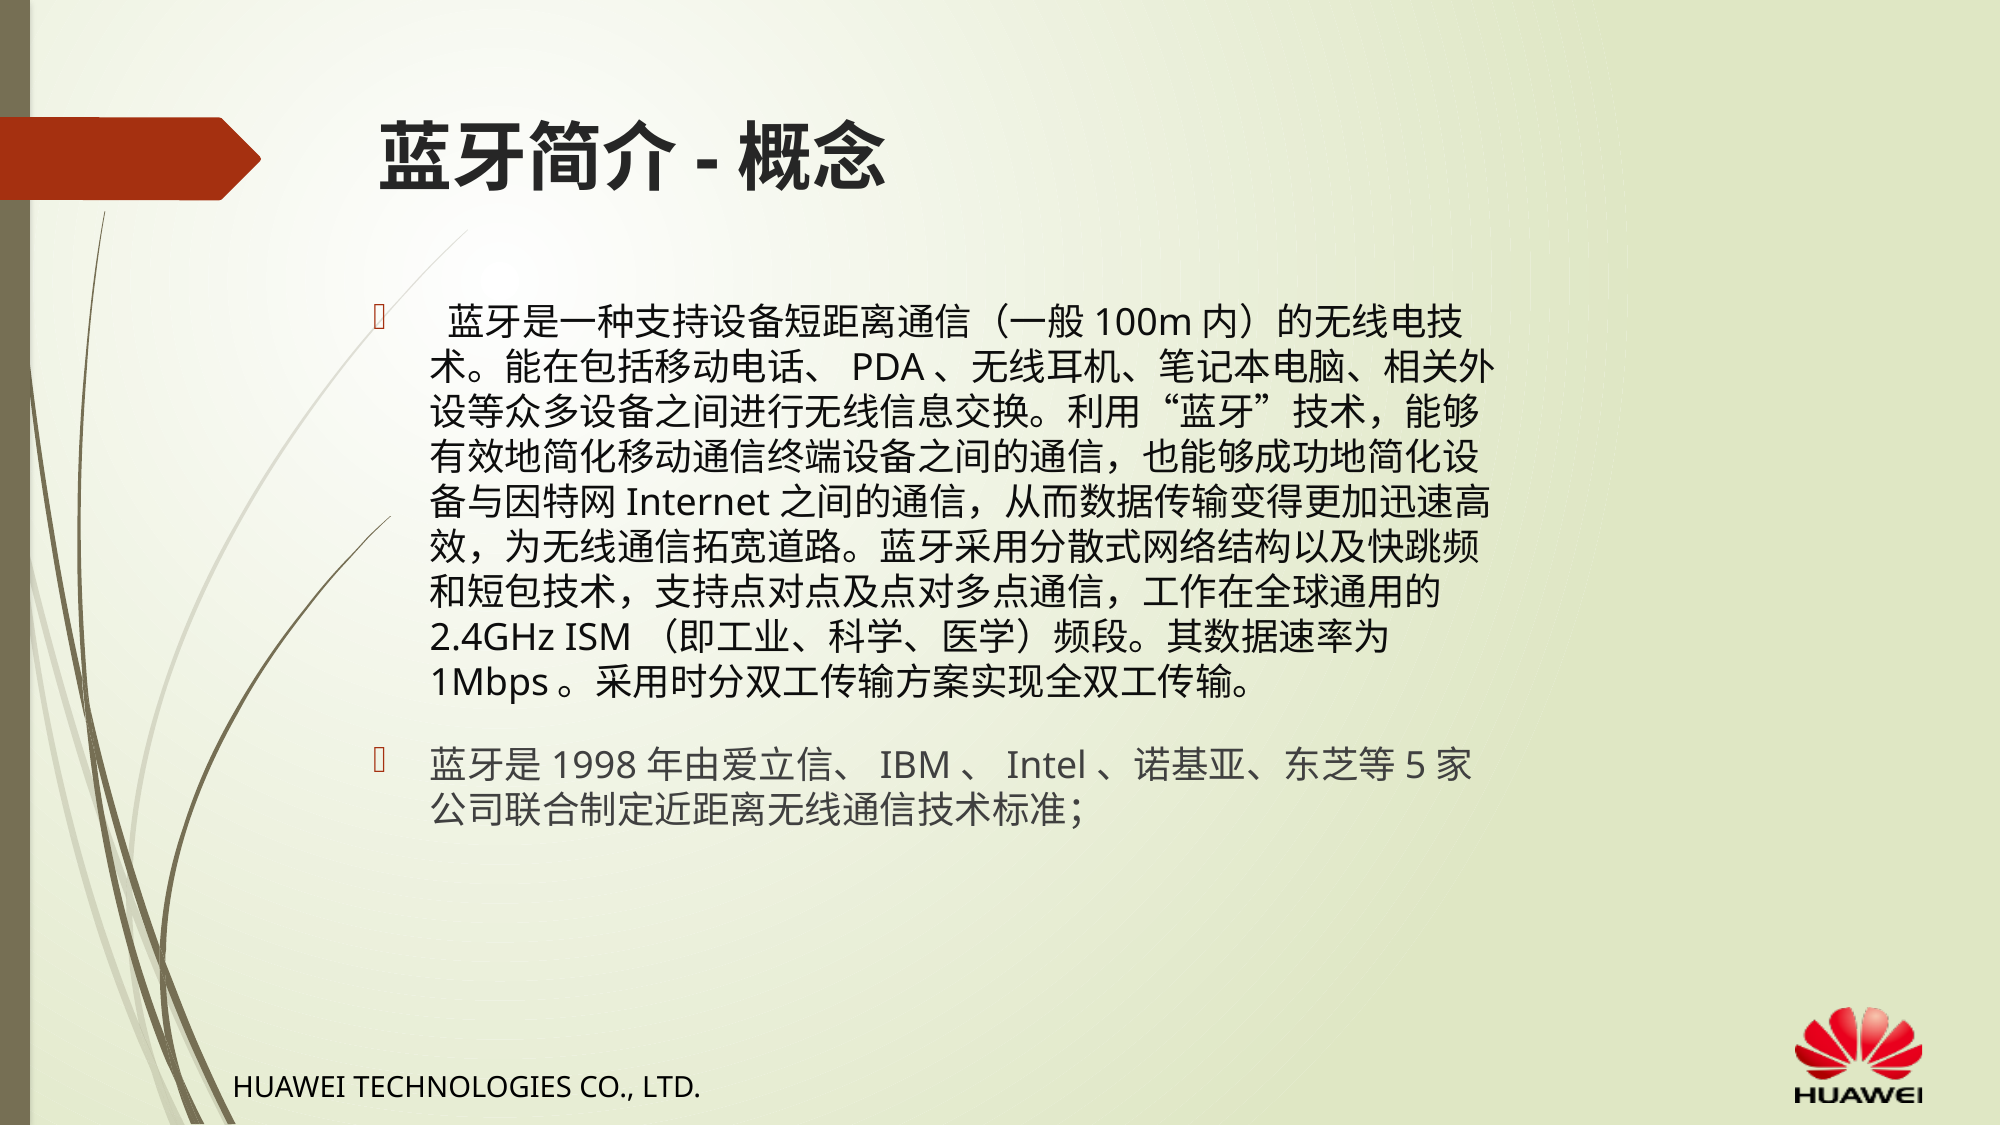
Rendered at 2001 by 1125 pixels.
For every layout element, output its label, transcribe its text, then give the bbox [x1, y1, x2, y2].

picture [1795, 1007, 1923, 1103]
list 蓝牙是一种支持设备短距离通信（一般100m内）的无线电技术。能在包括移动电话、PDA、无线耳机、笔记本电脑、相关外设等众多设备之间进行无线信息交换。利用“蓝牙”技术，能够有效地简化移动通信终端设备之间的通信，也能够成功地简化设备与因特网Internet之间的通信，从而数据传输变得更加迅速高效，为无线通信拓宽道路。蓝牙采用分散式网络结构以及快跳频和短包技术，支持点对点及点对多点通信，工作在全球通用的2.4GHz ISM（即工业、科学、医学）频段。其数据速率为1Mbps。采用时分双工传输方案实现全双工传输。 蓝牙是1998年由爱立信、IBM、Intel、诺基亚、东芝等5家公司联合制定近距离无线通信技术标准； [358, 290, 1517, 1059]
title 蓝牙简介-概念 [362, 101, 1443, 290]
